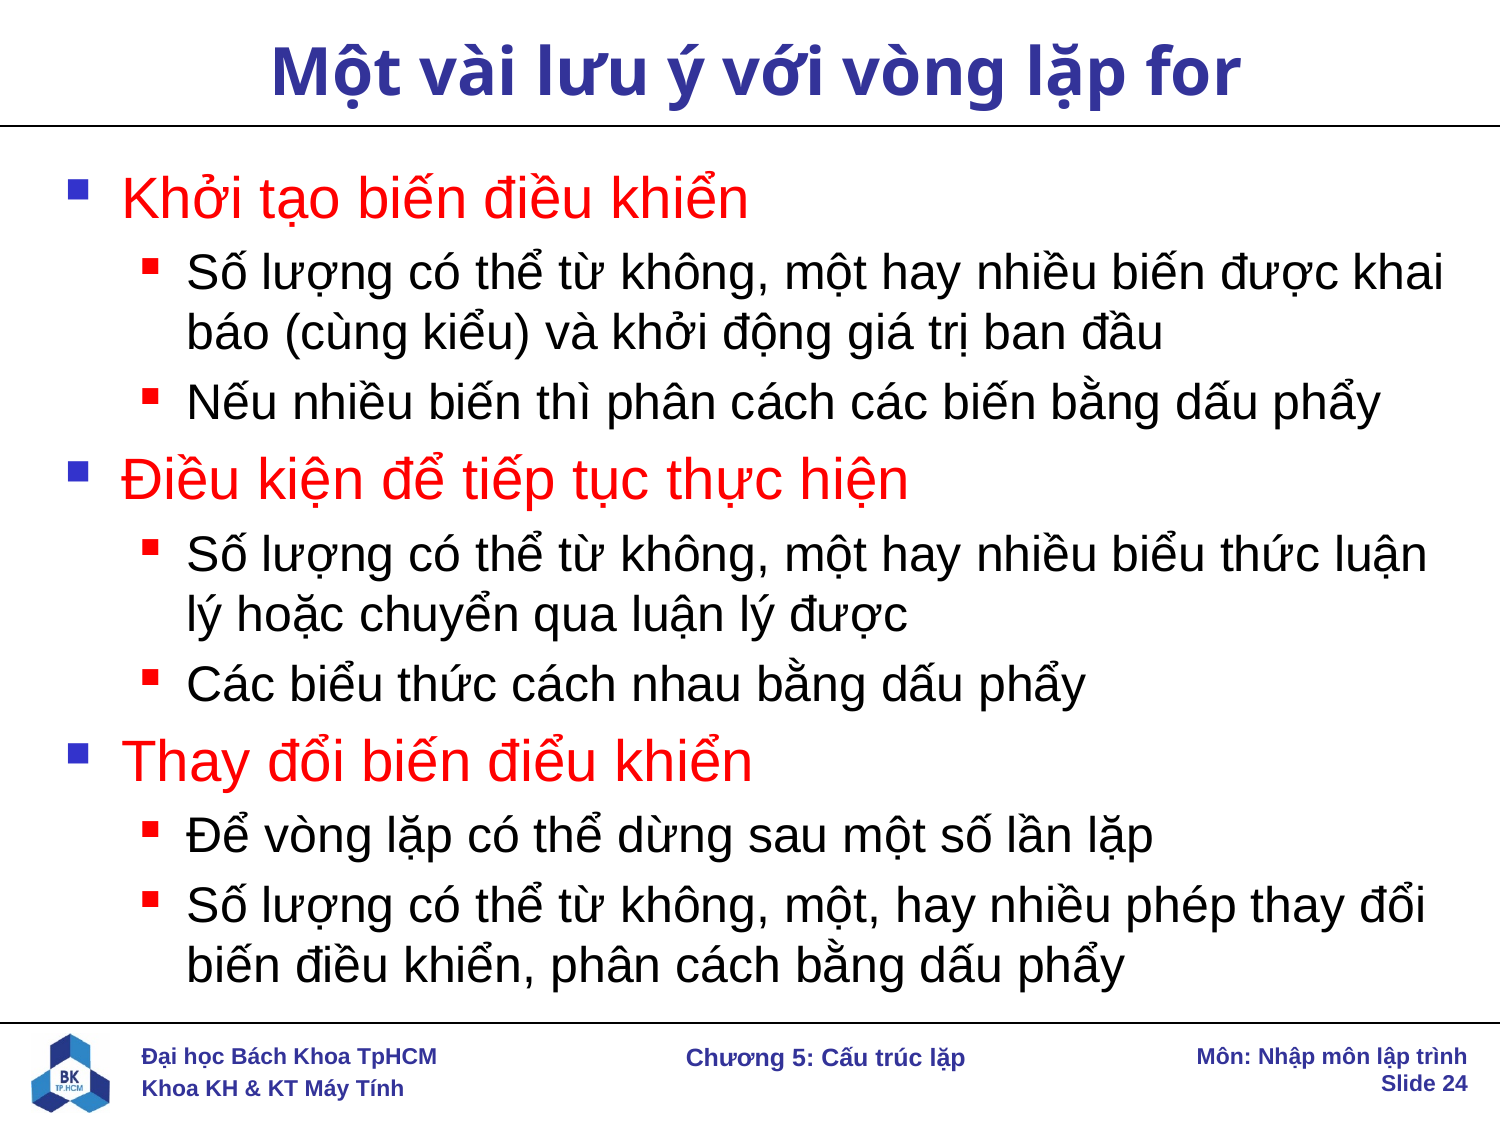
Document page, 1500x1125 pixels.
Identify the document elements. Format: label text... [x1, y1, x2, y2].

title Một vài lưu ý với vòng lặp for [50, 12, 1463, 125]
list Khởi tạo biến điều khiển Số lượng có thể từ không, một hay nhiều biến được khai báo (cùng kiểu) và khởi động giá trị ban đầu Nếu nhiều biến thì phân cách các biến bằng dấu phẩy Điều kiện để tiếp tục thực hiện Số lượng có thể từ không, một hay nhiều biểu thức luận lý hoặc chuyển qua luận lý được Các biểu thức cách nhau bằng dấu phẩy Thay đổi biến điểu khiển Để vòng lặp có thể dừng sau một số lần lặp Số lượng có thể từ không, một, hay nhiều phép thay đổi biến điều khiển, phân cách bằng dấu phẩy [50, 152, 1463, 1000]
picture [31, 1033, 110, 1113]
